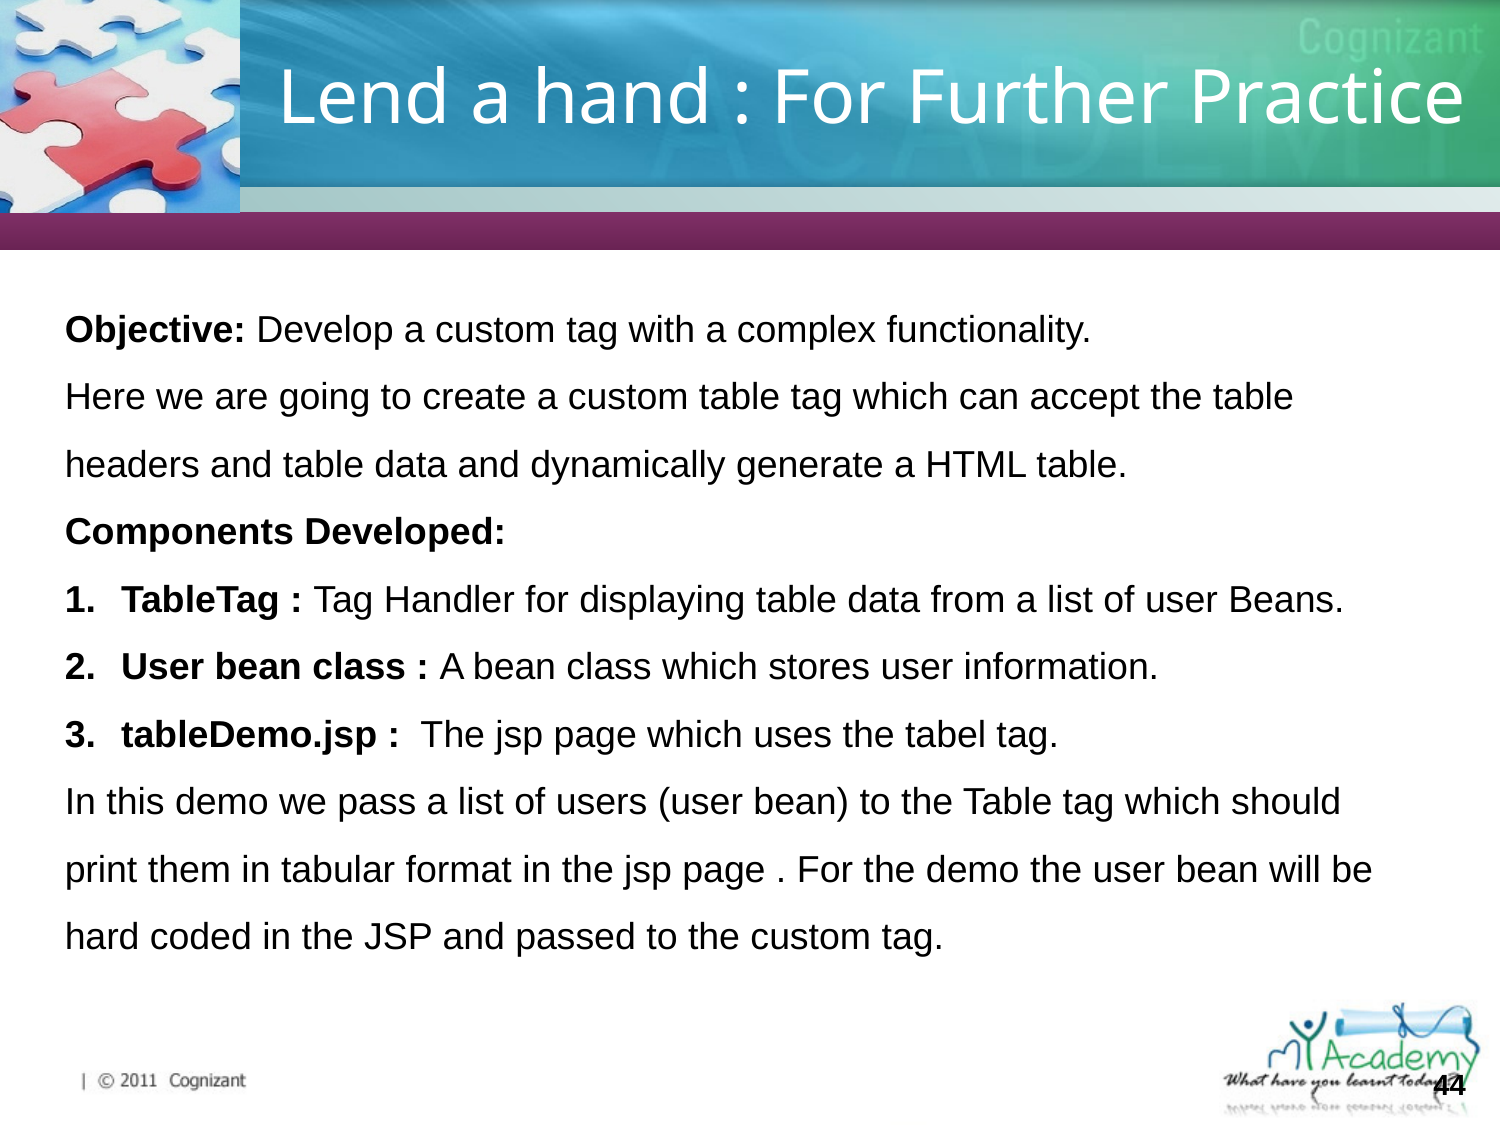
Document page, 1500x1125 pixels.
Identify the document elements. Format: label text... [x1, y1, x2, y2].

slide_number 44 [1418, 1059, 1492, 1112]
picture [0, 0, 262, 213]
title Lend a hand : For Further Practice [262, 0, 1500, 188]
text_box Objective: Develop a custom tag with a complex functionality. Here we are going to create a custom table tag which can accept the table headers and table data and dynamically generate a HTML table. Components Developed: TableTag : Tag Handler for displaying table data from a list of user Beans. User bean class : A bean class which stores user information. tableDemo.jsp : The jsp page which uses the tabel tag. In this demo we pass a list of users (user bean) to the Table tag which should print them in tabular format in the jsp page . For the demo the user bean will be hard coded in the JSP and passed to the custom tag. [50, 274, 1425, 965]
picture [0, 250, 1500, 1125]
